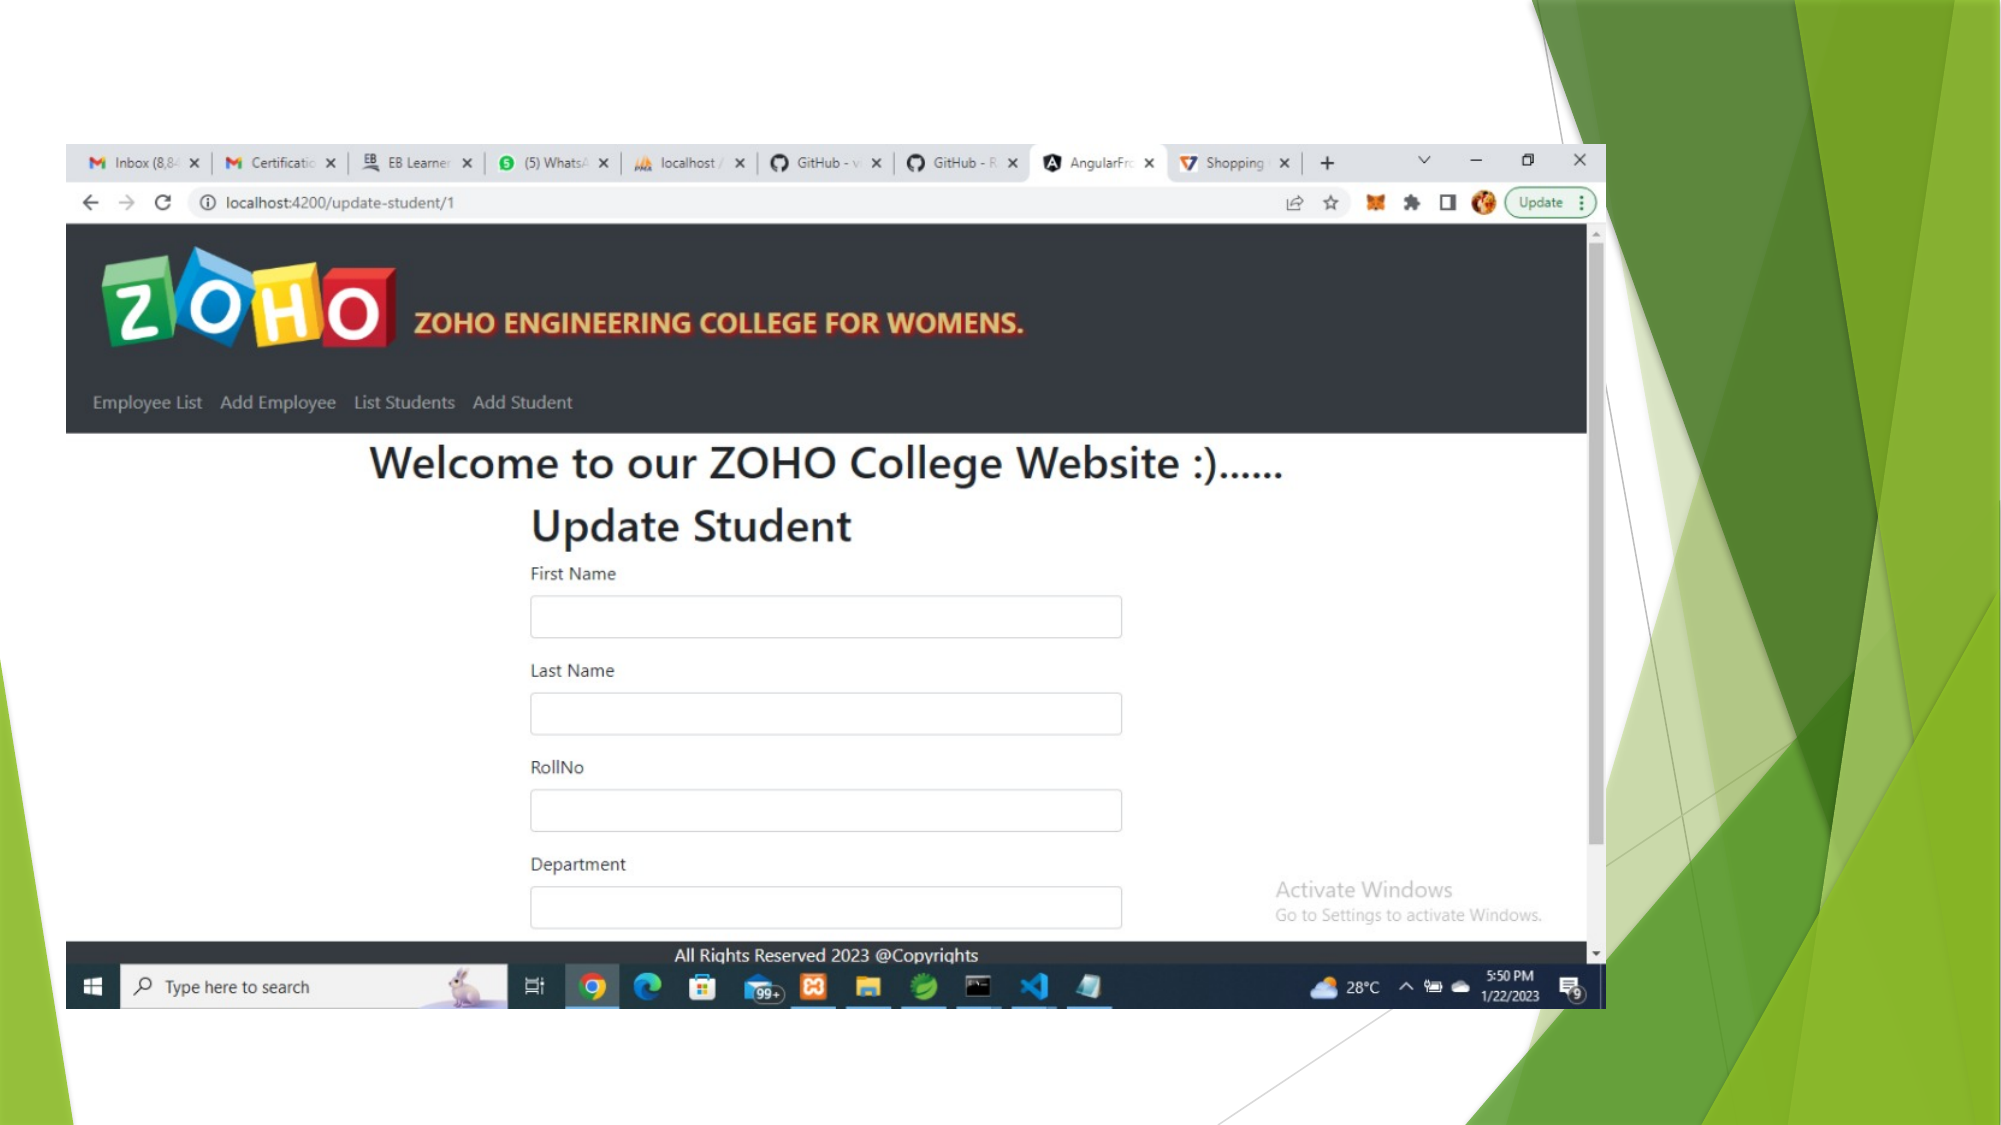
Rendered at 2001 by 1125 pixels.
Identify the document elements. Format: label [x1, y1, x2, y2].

picture [66, 143, 1606, 1009]
